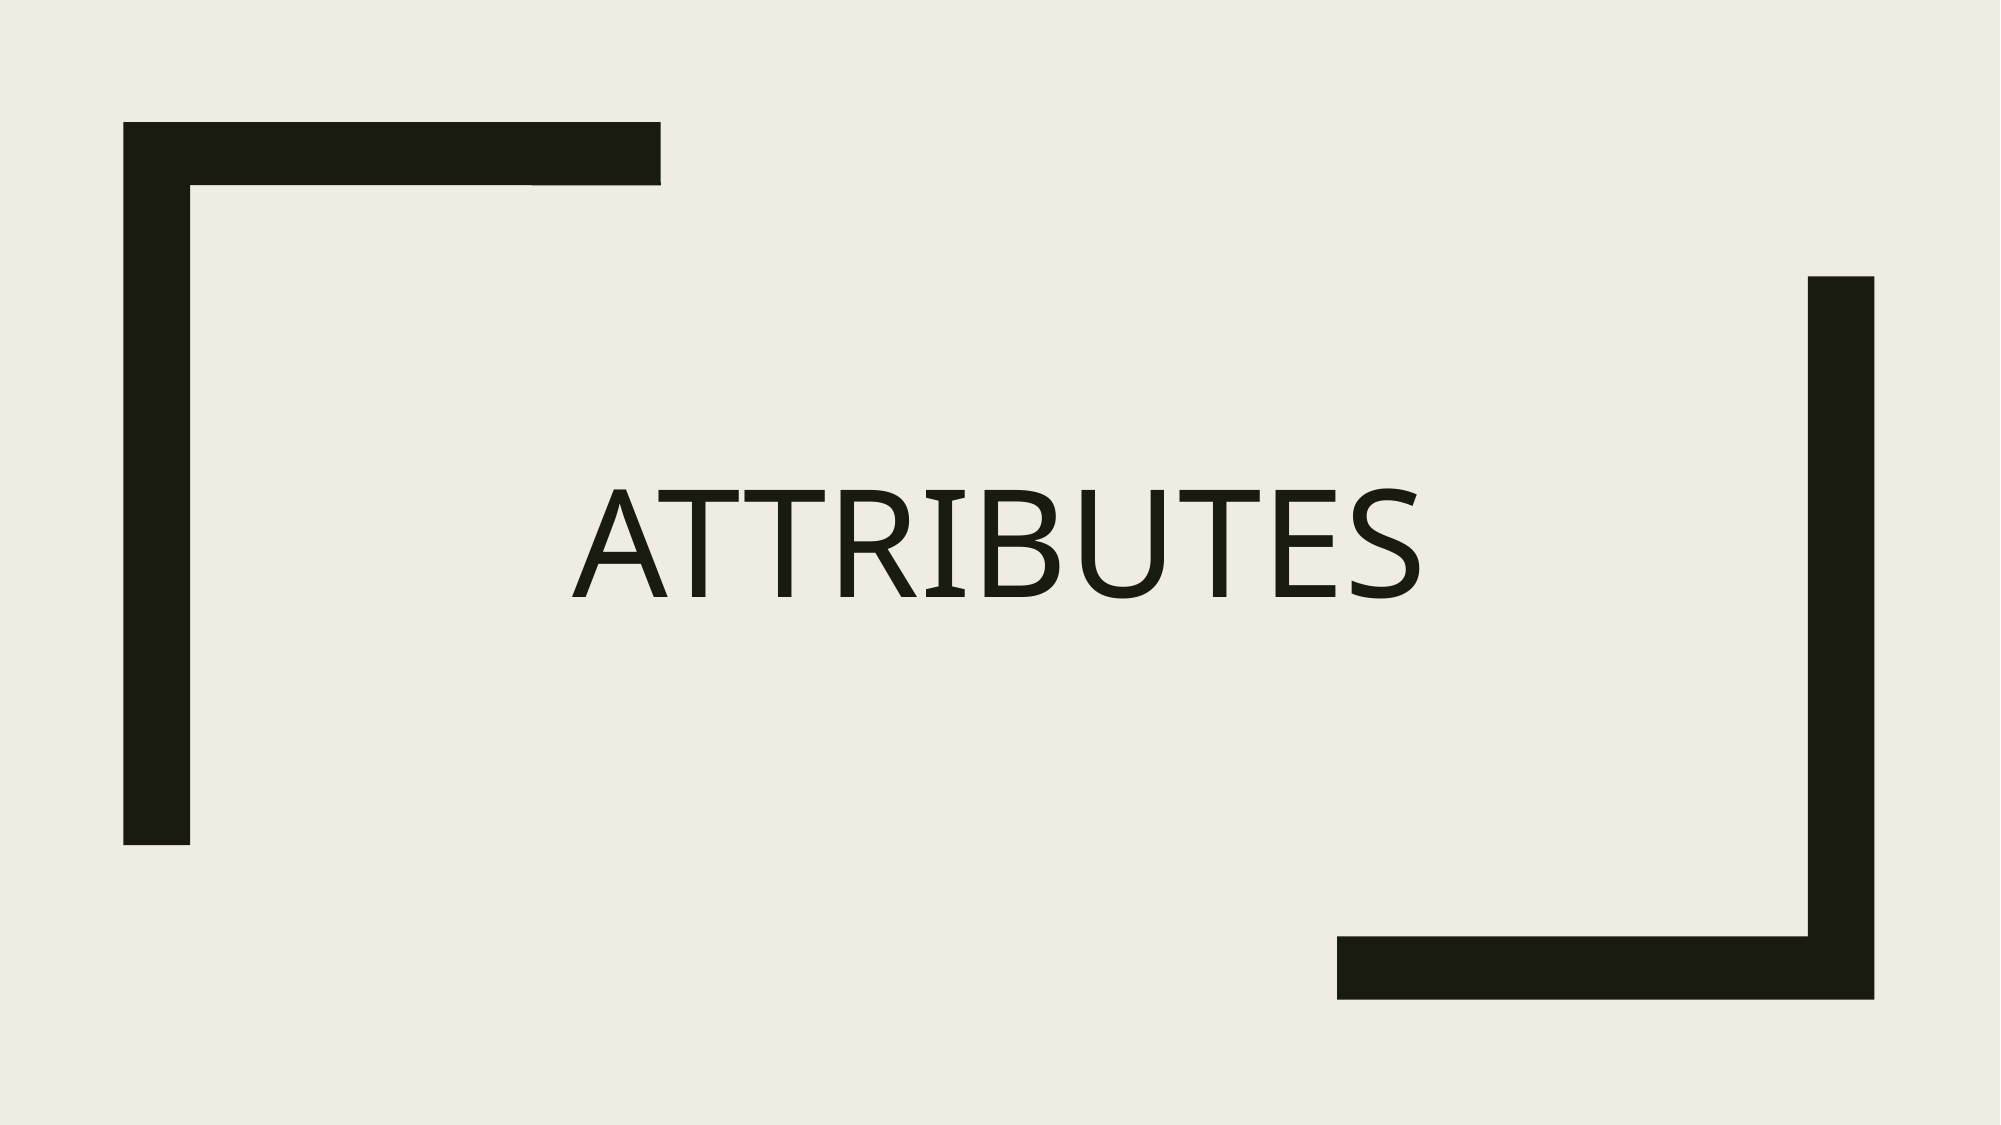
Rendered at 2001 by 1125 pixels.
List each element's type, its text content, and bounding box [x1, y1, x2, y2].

title attributes [314, 293, 1686, 638]
